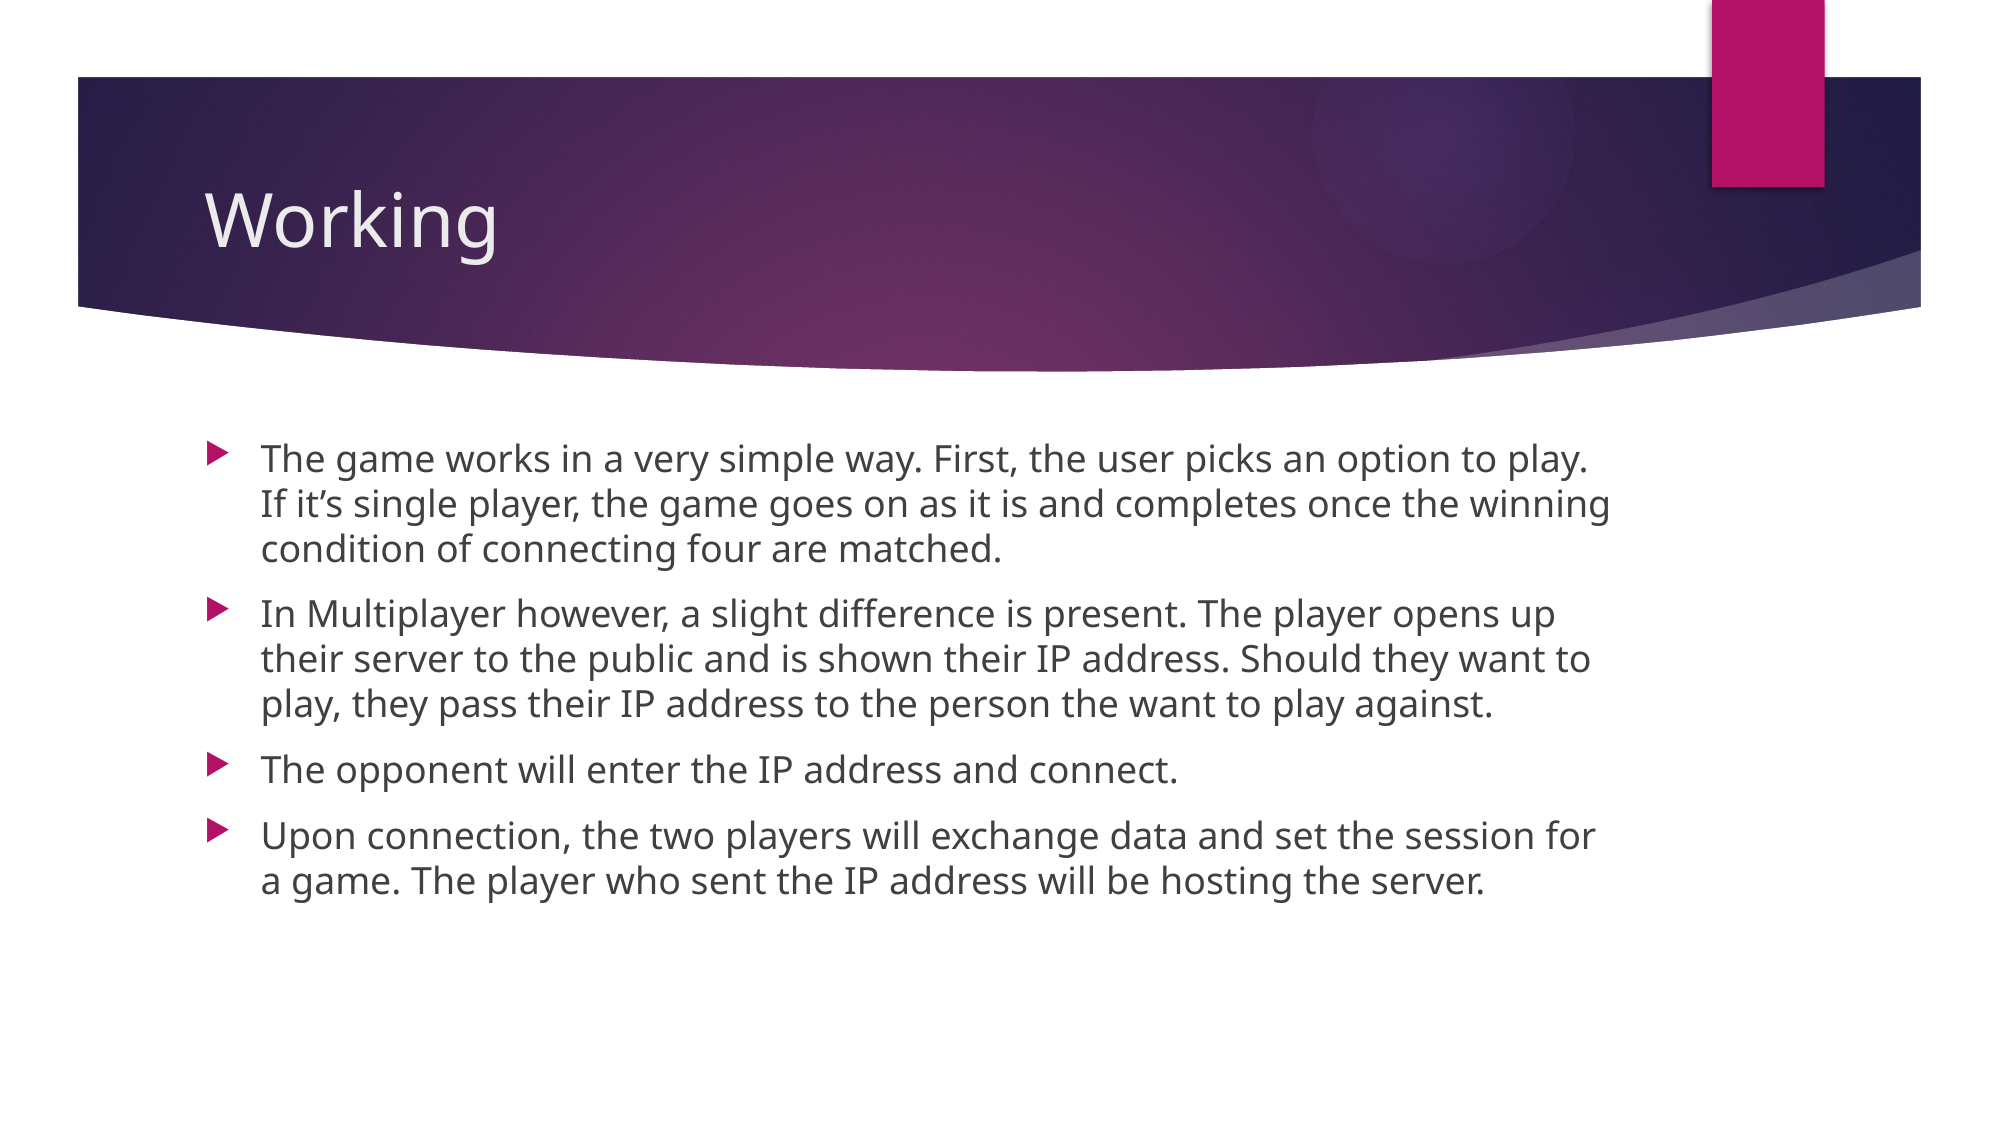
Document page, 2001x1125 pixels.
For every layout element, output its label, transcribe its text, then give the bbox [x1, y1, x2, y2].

list The game works in a very simple way. First, the user picks an option to play. If it’s single player, the game goes on as it is and completes once the winning condition of connecting four are matched. In Multiplayer however, a slight difference is present. The player opens up their server to the public and is shown their IP address. Should they want to play, they pass their IP address to the person the want to play against. The opponent will enter the IP address and connect. Upon connection, the two players will exchange data and set the session for a game. The player who sent the IP address will be hosting the server. [189, 427, 1638, 988]
title Working [189, 159, 1627, 276]
